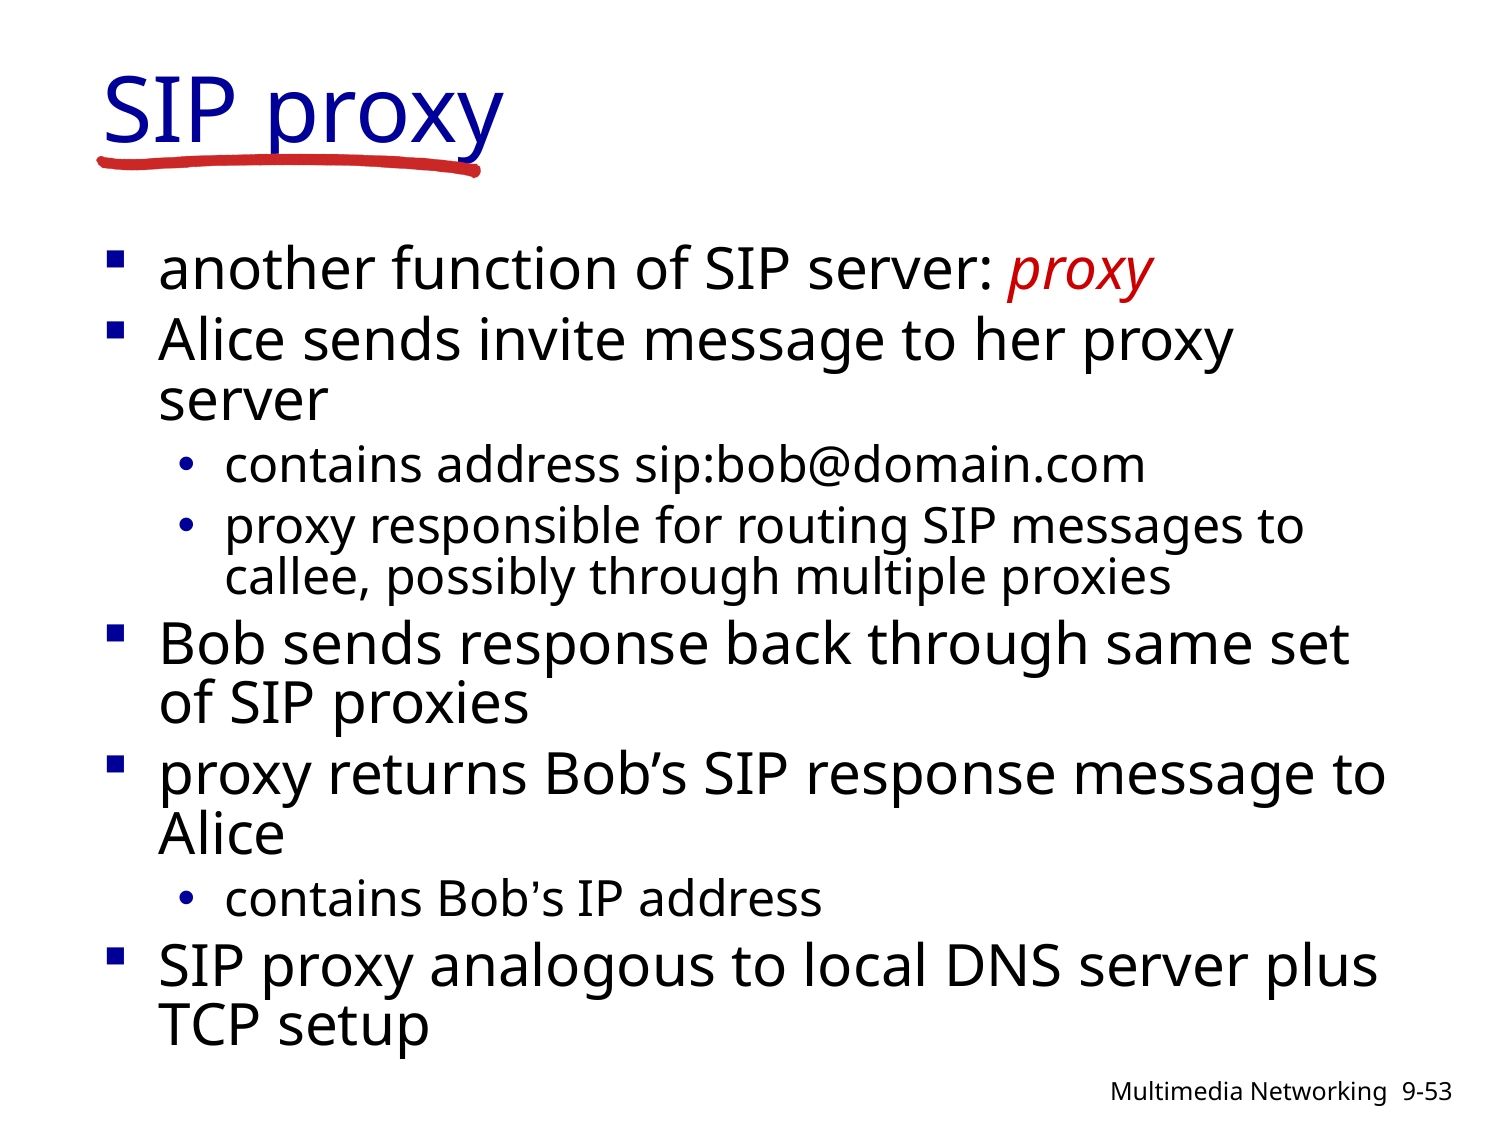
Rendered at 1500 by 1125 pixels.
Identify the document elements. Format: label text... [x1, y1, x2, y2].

slide_number 9-53 [1387, 1068, 1500, 1113]
footer Multimedia Networking [1079, 1067, 1403, 1110]
list another function of SIP server: proxy Alice sends invite message to her proxy server contains address sip:bob@domain.com proxy responsible for routing SIP messages to callee, possibly through multiple proxies Bob sends response back through same set of SIP proxies proxy returns Bob’s SIP response message to Alice contains Bob’s IP address SIP proxy analogous to local DNS server plus TCP setup [87, 234, 1422, 997]
title SIP proxy [87, 11, 1363, 200]
picture [94, 147, 485, 186]
